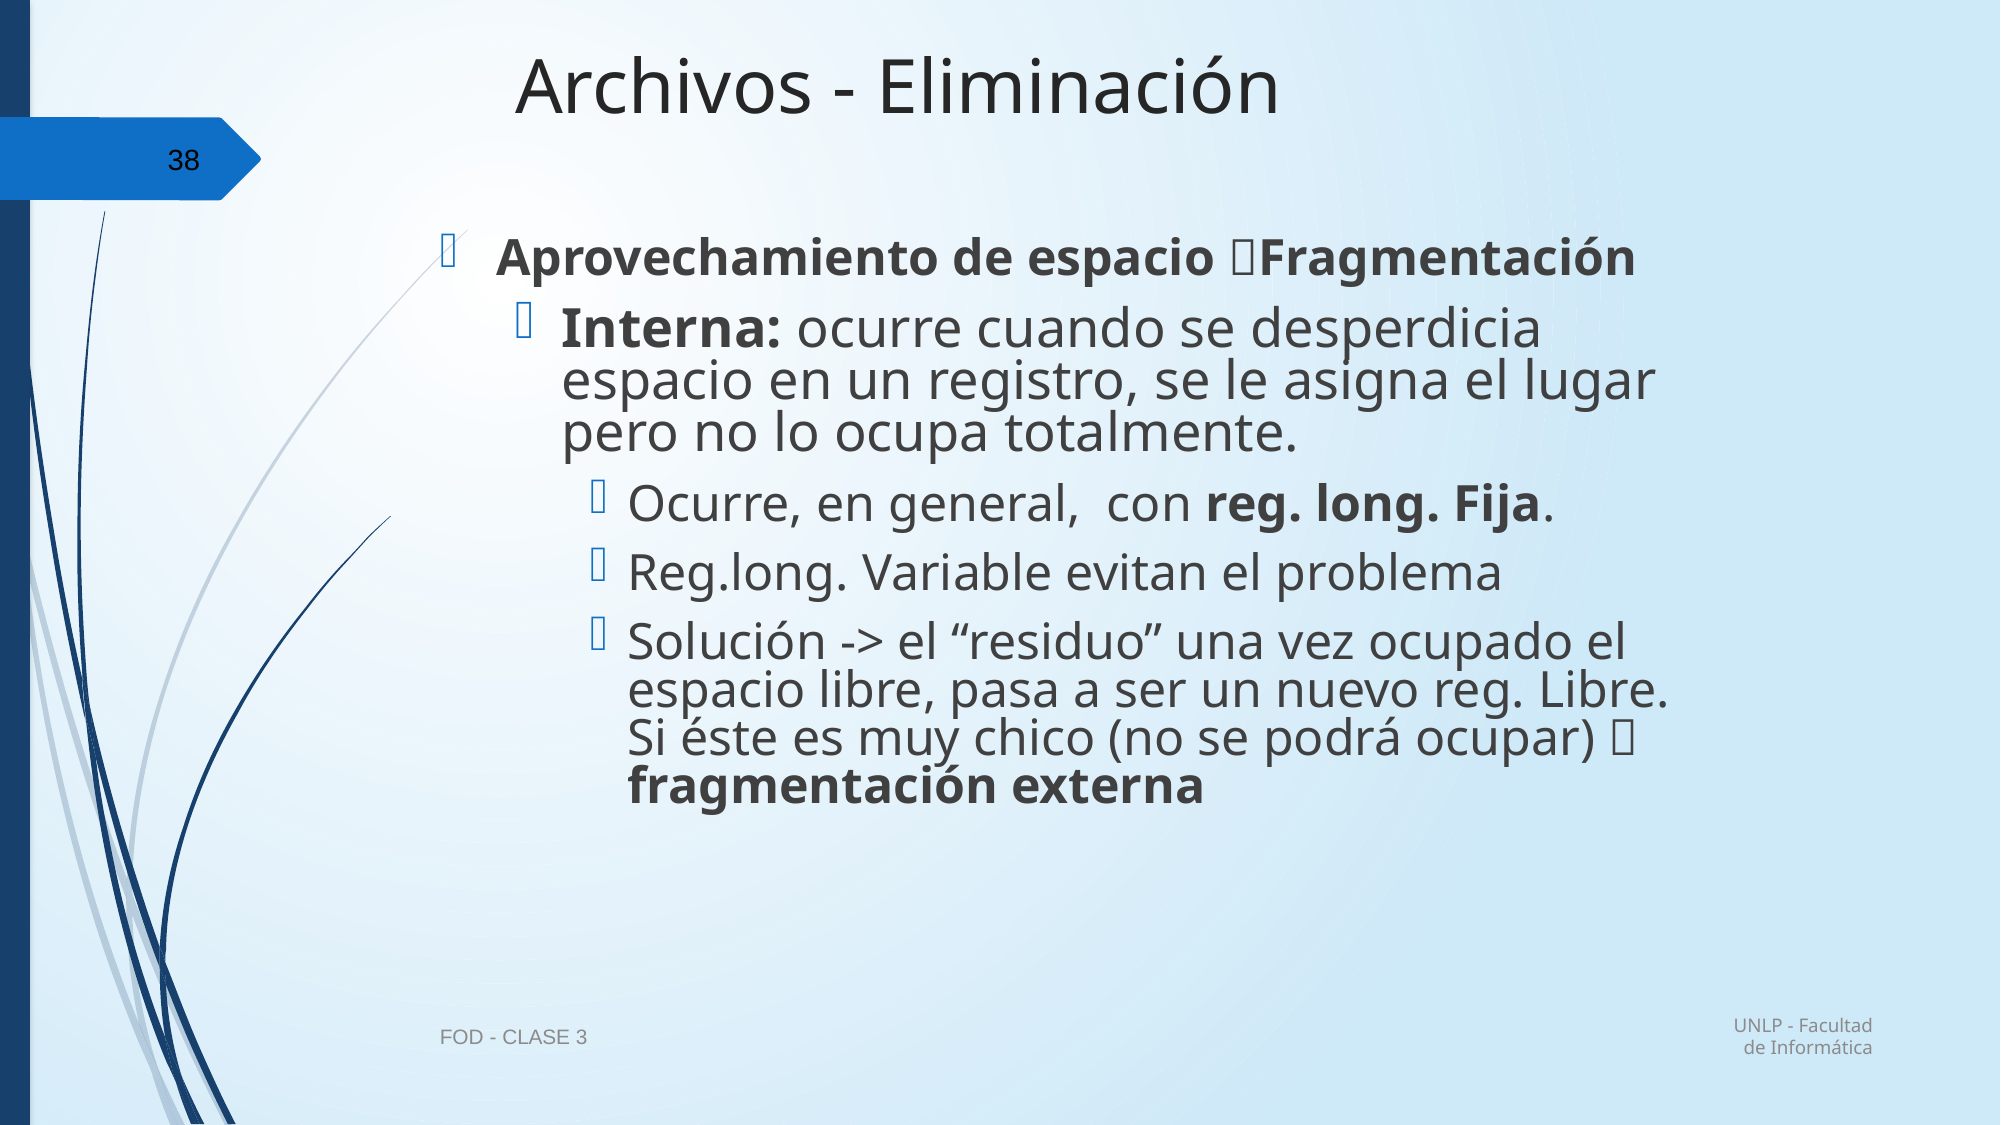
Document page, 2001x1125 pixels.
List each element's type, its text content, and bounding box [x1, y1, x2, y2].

list Aprovechamiento de espacio Fragmentación Interna: ocurre cuando se desperdicia espacio en un registro, se le asigna el lugar pero no lo ocupa totalmente. Ocurre, en general, con reg. long. Fija. Reg.long. Variable evitan el problema Solución -> el “residuo” una vez ocupado el espacio libre, pasa a ser un nuevo reg. Libre. Si éste es muy chico (no se podrá ocupar)  fragmentación externa [424, 230, 1732, 1036]
slide_number 38 [87, 129, 216, 190]
title Archivos - Eliminación [500, 31, 1650, 188]
footer FOD - CLASE 3 [424, 1036, 1675, 1067]
slide_number UNLP - Facultad de Informática [1699, 1005, 1888, 1067]
